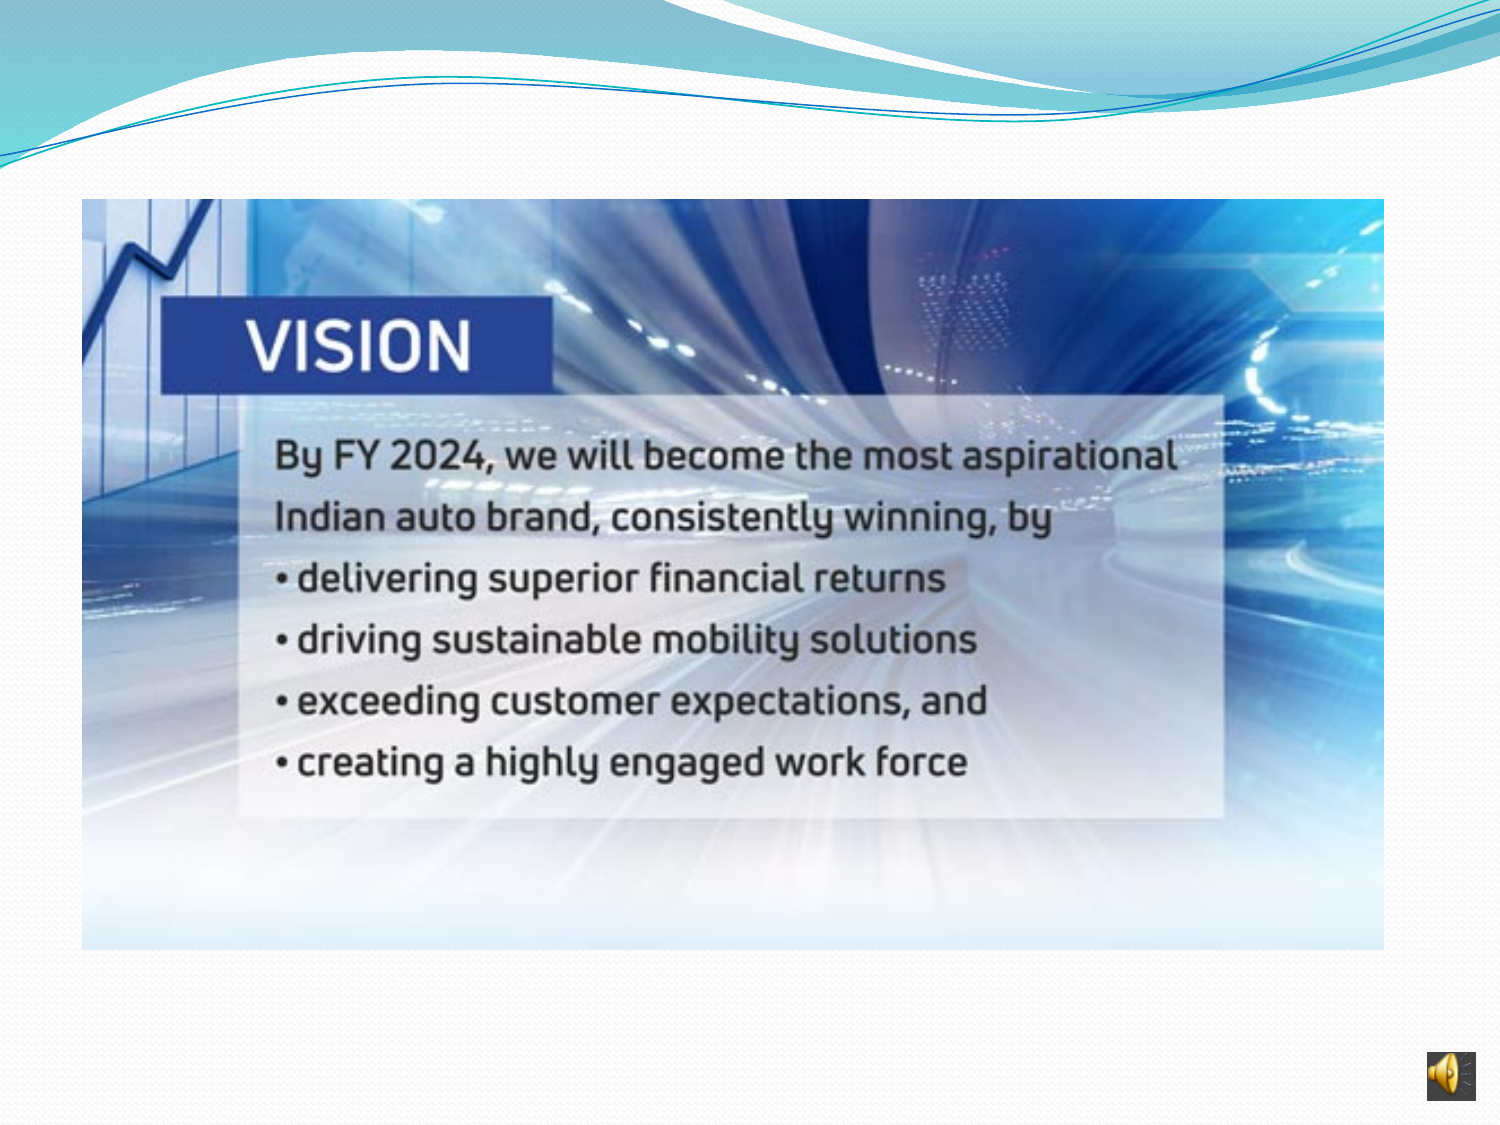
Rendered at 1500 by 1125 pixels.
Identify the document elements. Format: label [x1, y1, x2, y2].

picture [82, 199, 1384, 951]
picture [1426, 1051, 1477, 1102]
